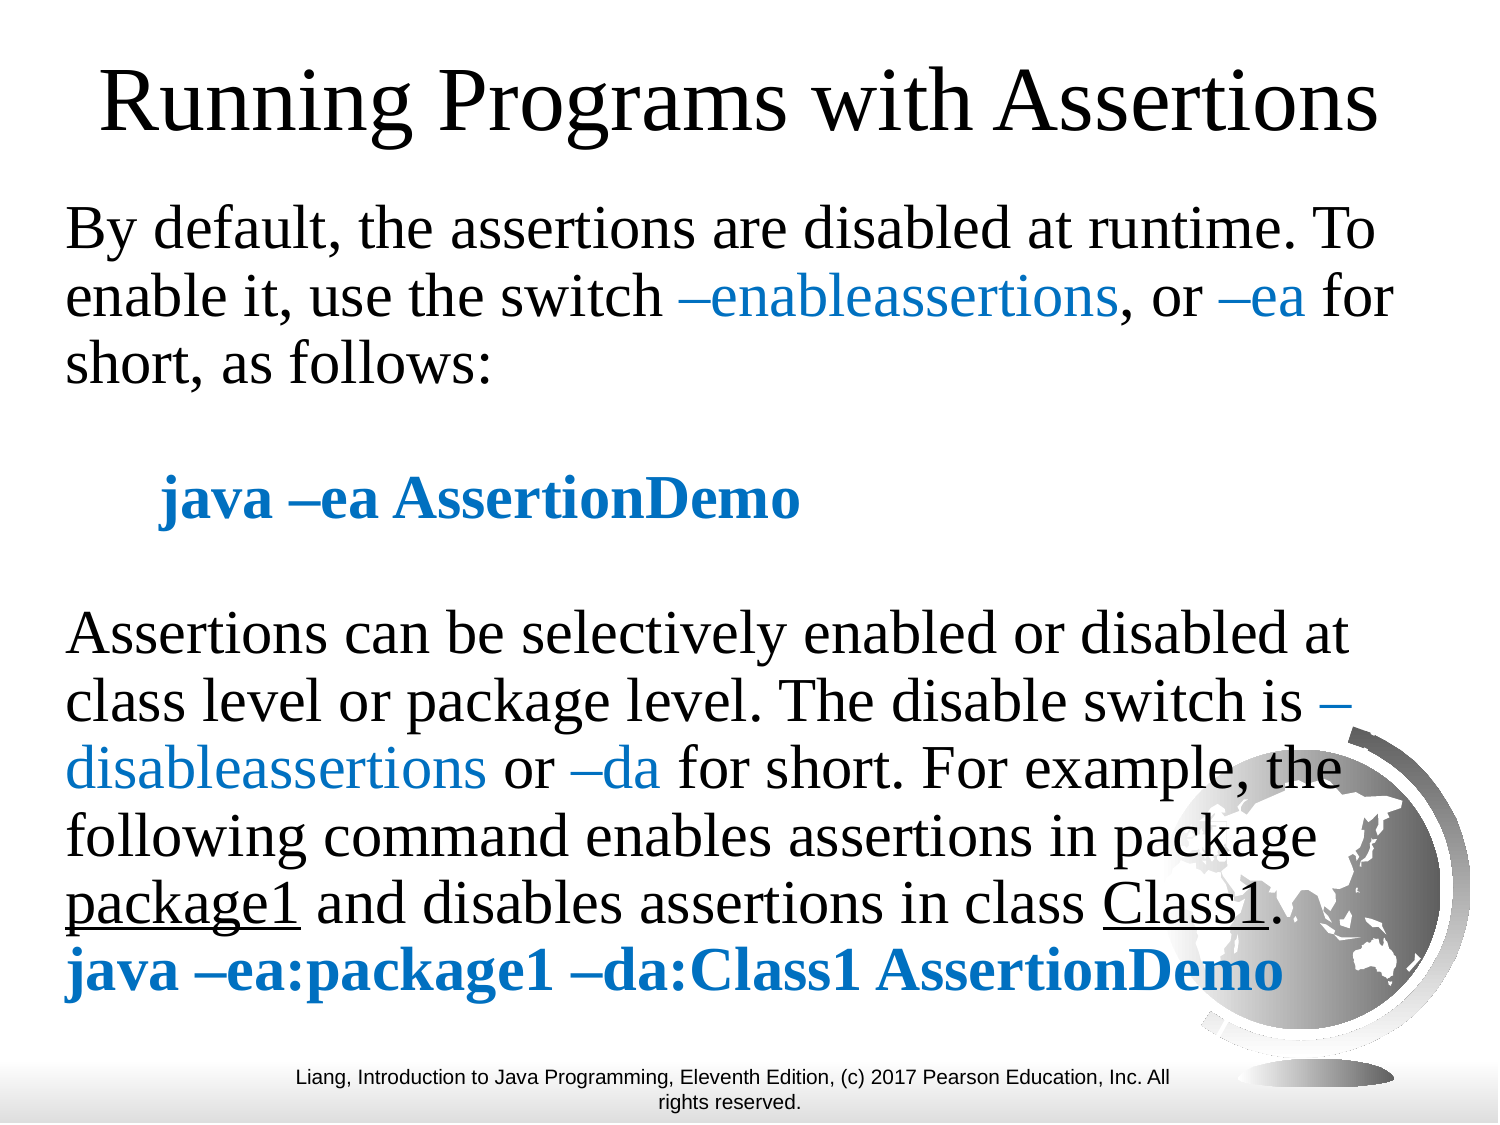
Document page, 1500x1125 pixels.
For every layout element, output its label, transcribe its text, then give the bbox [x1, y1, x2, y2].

slide_number [1074, 1049, 1388, 1125]
title Running Programs with Assertions [21, 37, 1459, 151]
list By default, the assertions are disabled at runtime. To enable it, use the switch –enableassertions, or –ea for short, as follows: java –ea AssertionDemo Assertions can be selectively enabled or disabled at class level or package level. The disable switch is –disableassertions or –da for short. For example, the following command enables assertions in package package1 and disables assertions in class Class1. java –ea:package1 –da:Class1 AssertionDemo [49, 187, 1500, 1038]
